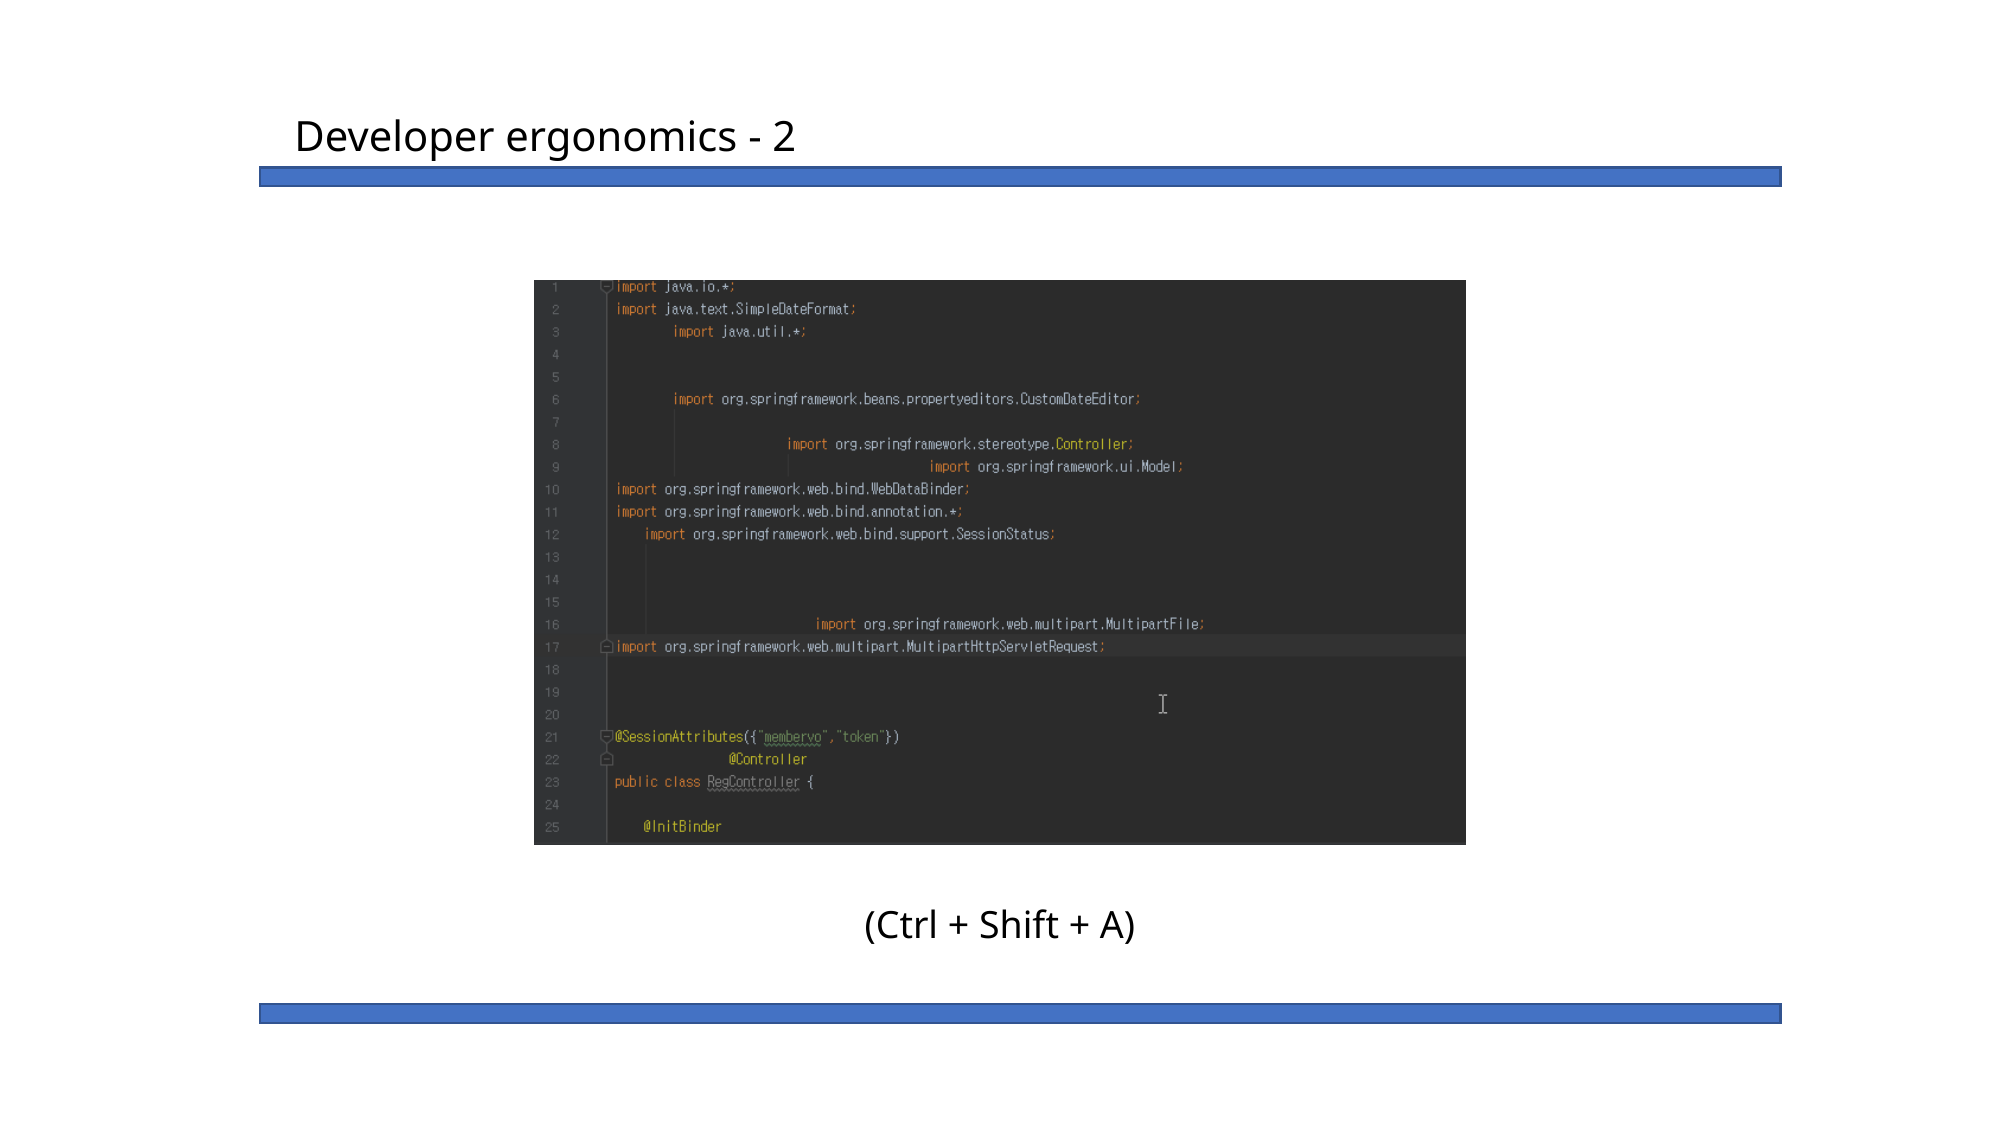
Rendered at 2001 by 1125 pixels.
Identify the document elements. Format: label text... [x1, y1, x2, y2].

text_box Developer ergonomics - 2 [279, 101, 812, 167]
text_box [259, 1003, 1782, 1024]
picture [534, 280, 1466, 845]
text_box (Ctrl + Shift + A) [849, 894, 1151, 954]
text_box [259, 166, 1782, 187]
